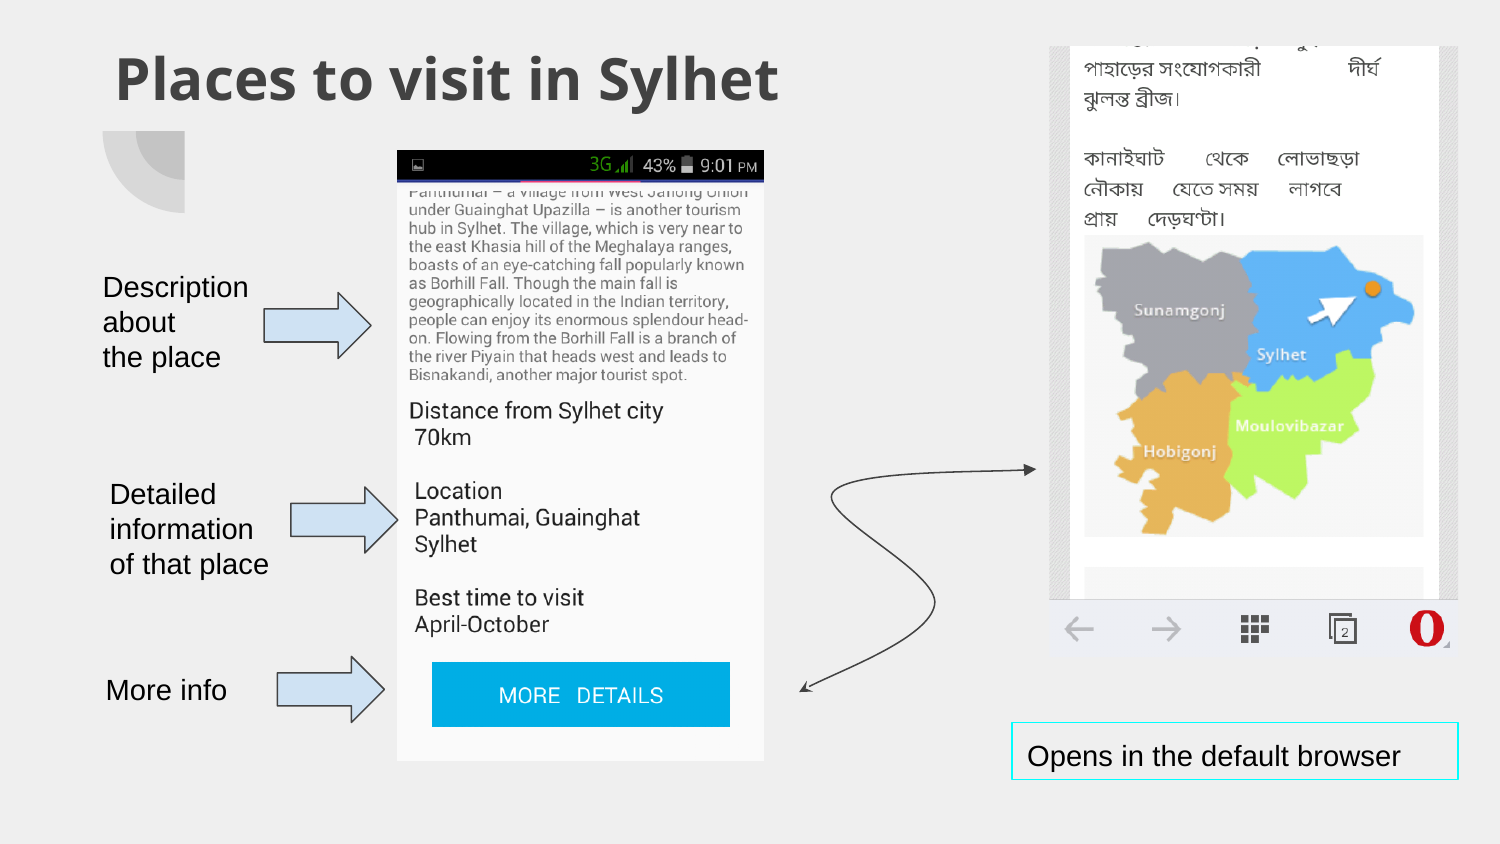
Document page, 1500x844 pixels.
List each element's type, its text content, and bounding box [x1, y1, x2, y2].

title Places to visit in Sylhet [99, 26, 1246, 113]
text_box [290, 486, 392, 553]
picture [1049, 46, 1459, 657]
text_box [334, 292, 372, 359]
picture [397, 150, 764, 761]
text_box Detailed information of that place [19, 460, 291, 602]
text_box Opens in the default browser [1012, 722, 1459, 780]
text_box Description about the place [12, 253, 334, 359]
text_box [799, 463, 1037, 693]
text_box [277, 656, 385, 723]
text_box More info [32, 656, 278, 723]
